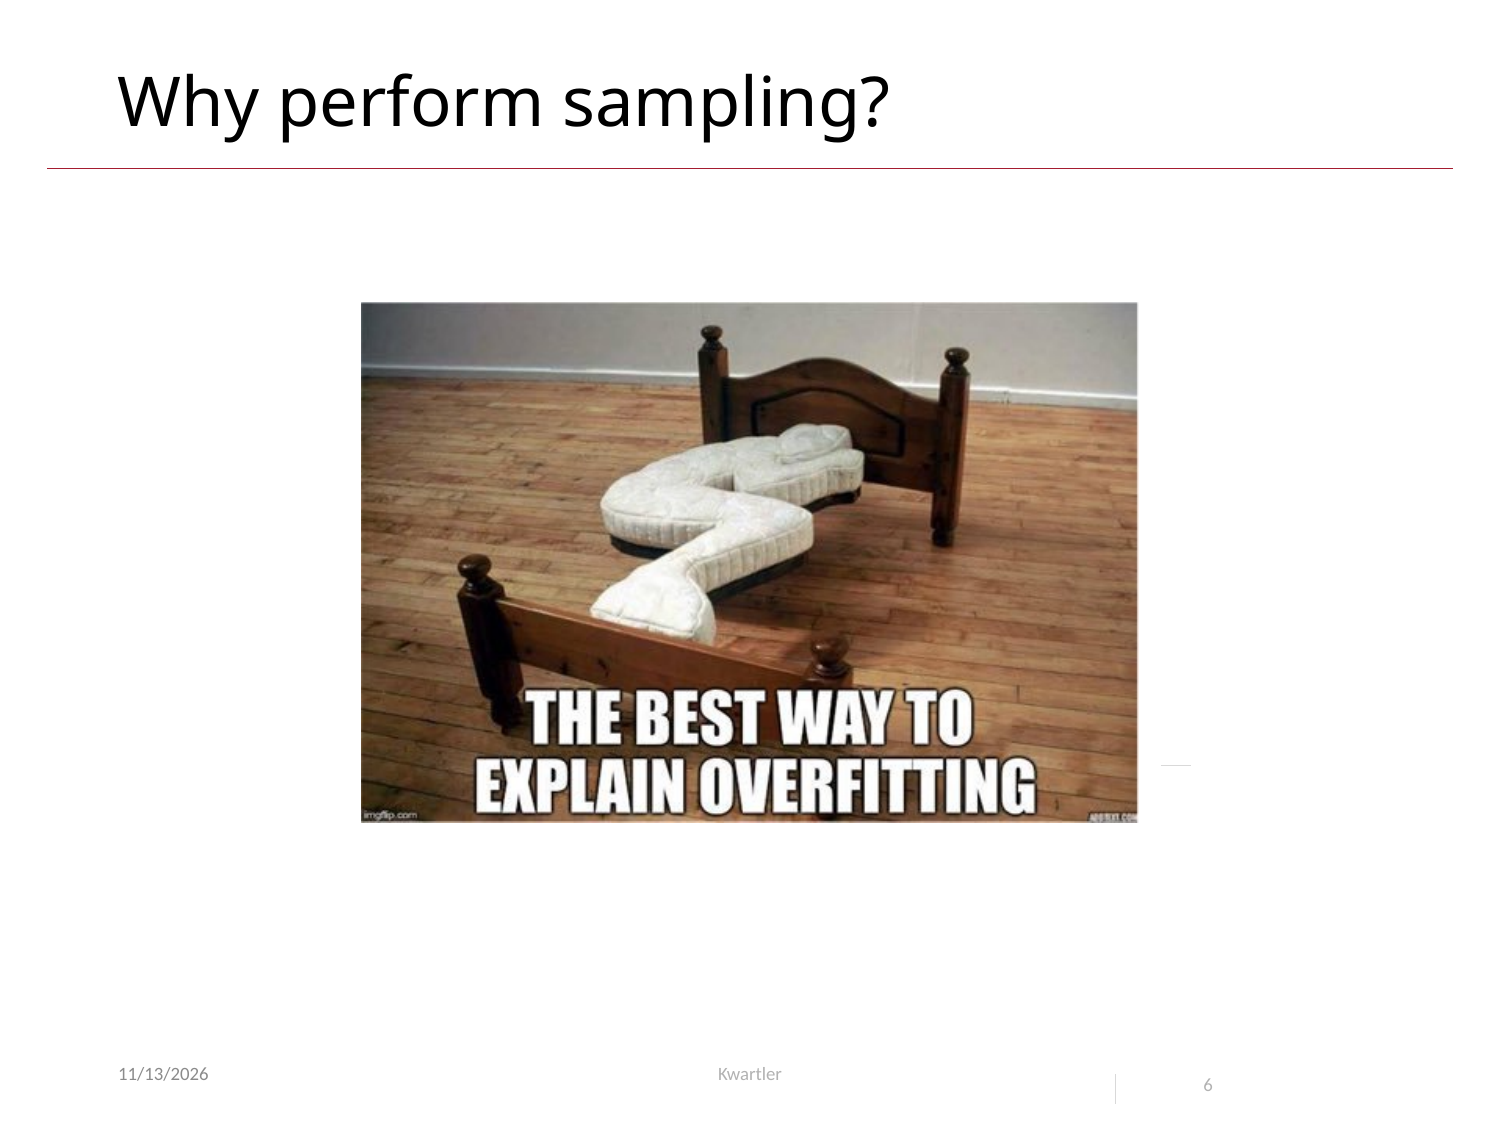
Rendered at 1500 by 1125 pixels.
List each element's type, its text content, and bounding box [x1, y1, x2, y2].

footer Kwartler [496, 1042, 1004, 1103]
picture [361, 302, 1139, 823]
title Why perform sampling? [103, 59, 1397, 157]
slide_number 6 [1188, 1042, 1330, 1103]
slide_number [103, 1042, 441, 1103]
